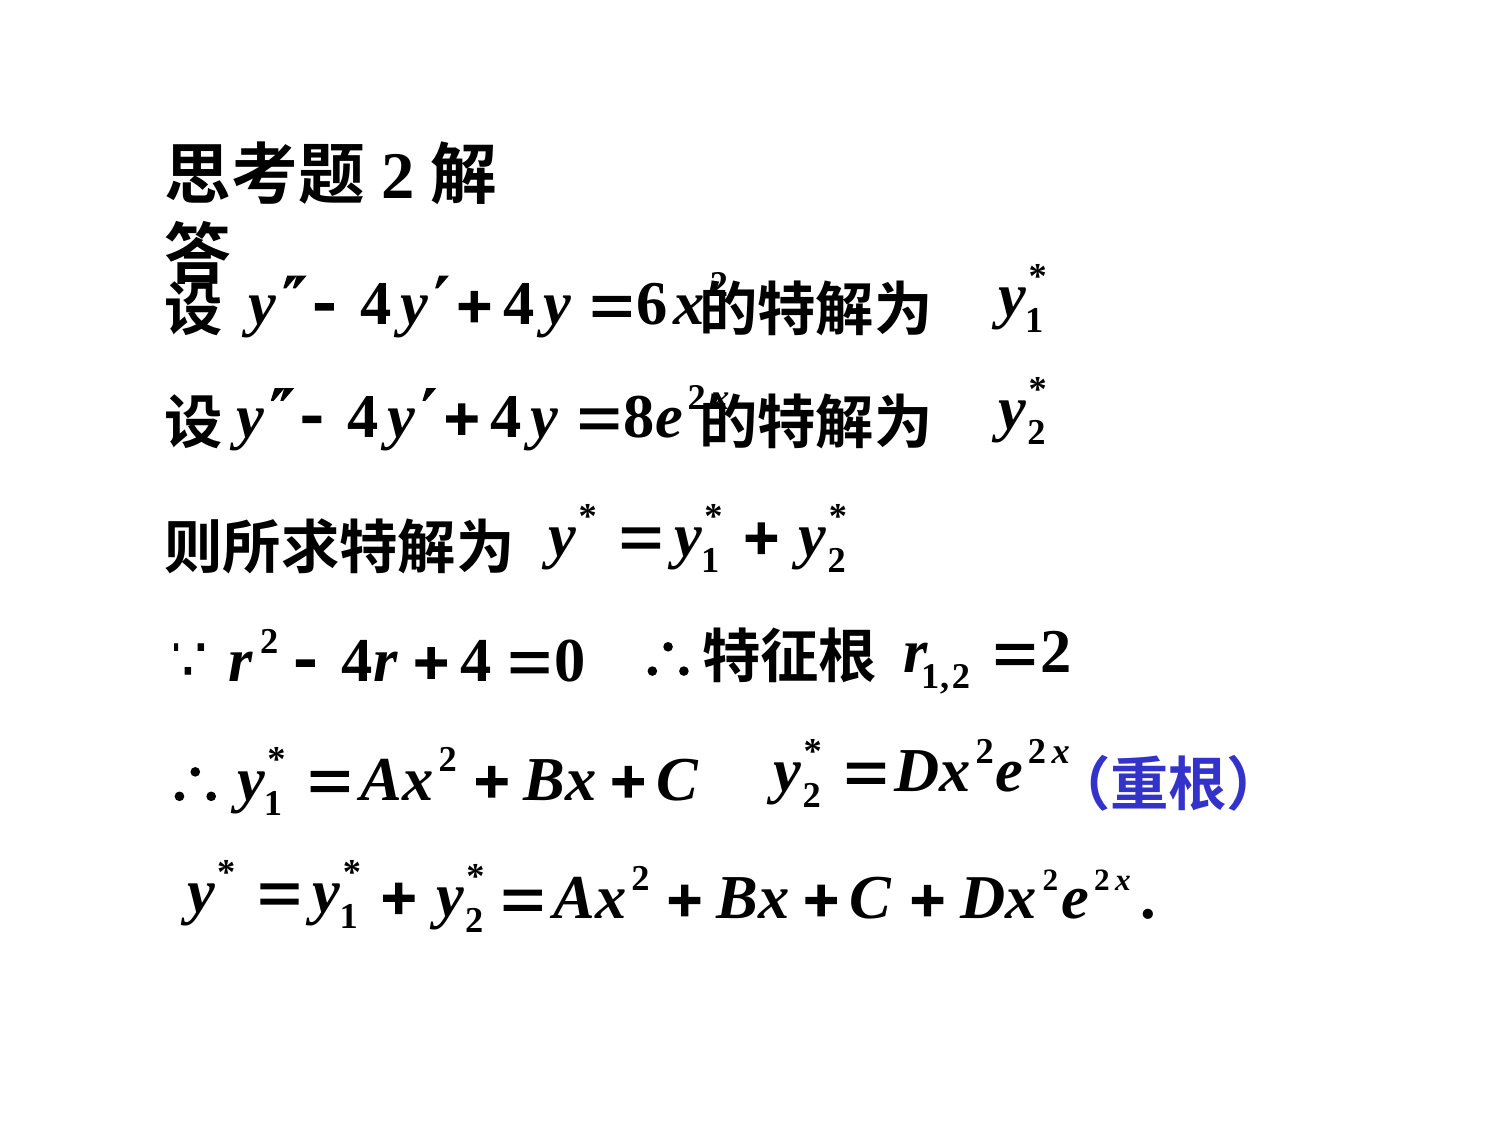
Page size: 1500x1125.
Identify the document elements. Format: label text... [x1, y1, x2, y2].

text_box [494, 855, 900, 926]
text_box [905, 860, 1157, 926]
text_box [647, 611, 1076, 701]
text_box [149, 493, 851, 588]
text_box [174, 618, 588, 688]
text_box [174, 737, 707, 822]
text_box （重根） [1037, 739, 1425, 825]
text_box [149, 366, 1201, 463]
text_box 思考题2解答 [150, 124, 575, 252]
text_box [762, 728, 1076, 813]
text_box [149, 253, 1201, 351]
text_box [175, 849, 488, 938]
